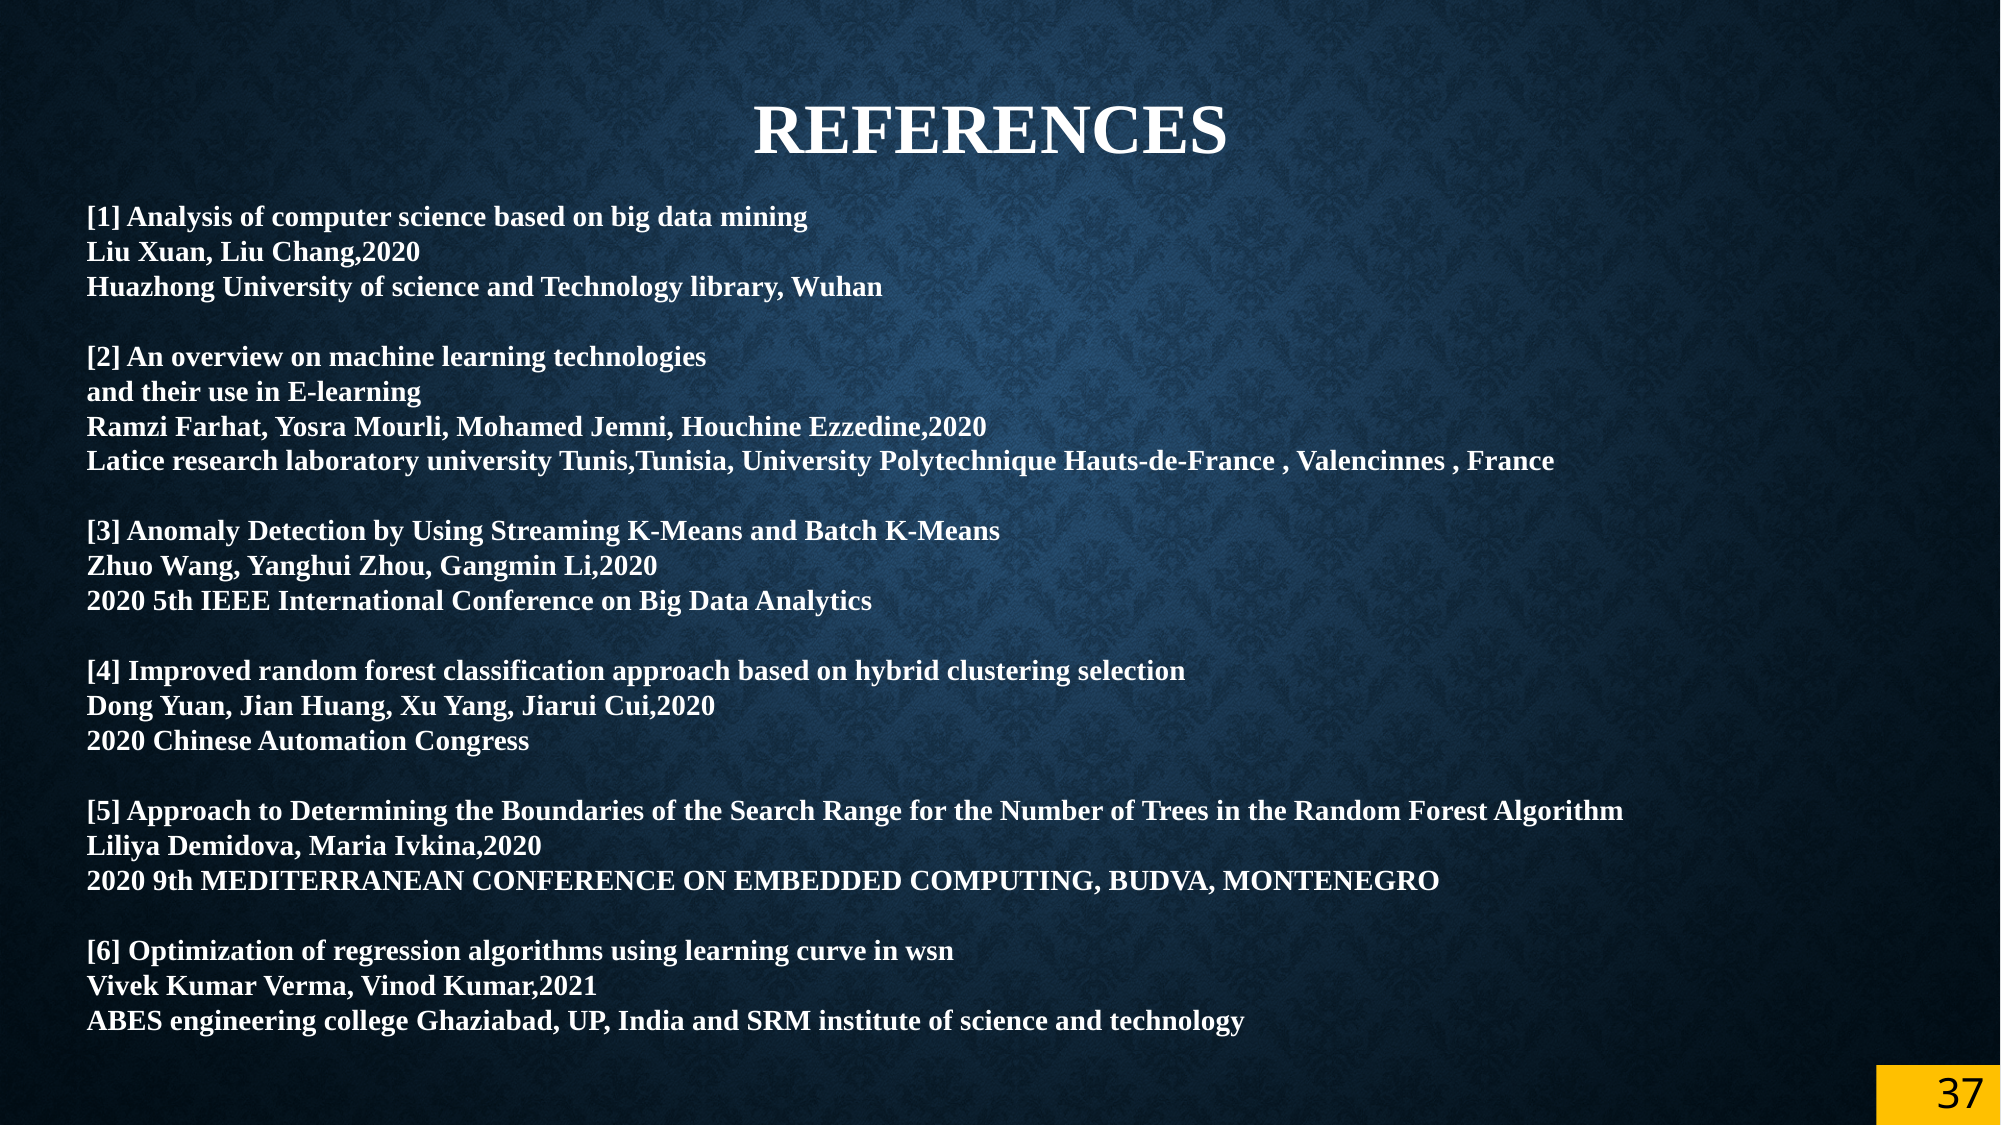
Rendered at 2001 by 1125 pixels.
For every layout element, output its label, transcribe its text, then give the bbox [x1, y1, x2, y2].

title References [150, 21, 1850, 189]
text_box 37 [1876, 1065, 2000, 1125]
text_box [1] Analysis of computer science based on big data mining Liu Xuan, Liu Chang,2020 Huazhong University of science and Technology library, Wuhan [2] An overview on machine learning technologies and their use in E-learning Ramzi Farhat, Yosra Mourli, Mohamed Jemni, Houchine Ezzedine,2020 Latice research laboratory university Tunis,Tunisia, University Polytechnique Hauts-de-France , Valencinnes , France [3] Anomaly Detection by Using Streaming K-Means and Batch K-Means Zhuo Wang, Yanghui Zhou, Gangmin Li,2020 2020 5th IEEE International Conference on Big Data Analytics [4] Improved random forest classification approach based on hybrid clustering selection Dong Yuan, Jian Huang, Xu Yang, Jiarui Cui,2020 2020 Chinese Automation Congress [5] Approach to Determining the Boundaries of the Search Range for the Number of Trees in the Random Forest Algorithm Liliya Demidova, Maria Ivkina,2020 2020 9th MEDITERRANEAN CONFERENCE ON EMBEDDED COMPUTING, BUDVA, MONTENEGRO [6] Optimization of regression algorithms using learning curve in wsn Vivek Kumar Verma, Vinod Kumar,2021 ABES engineering college Ghaziabad, UP, India and SRM institute of science and technology [71, 189, 1928, 1044]
